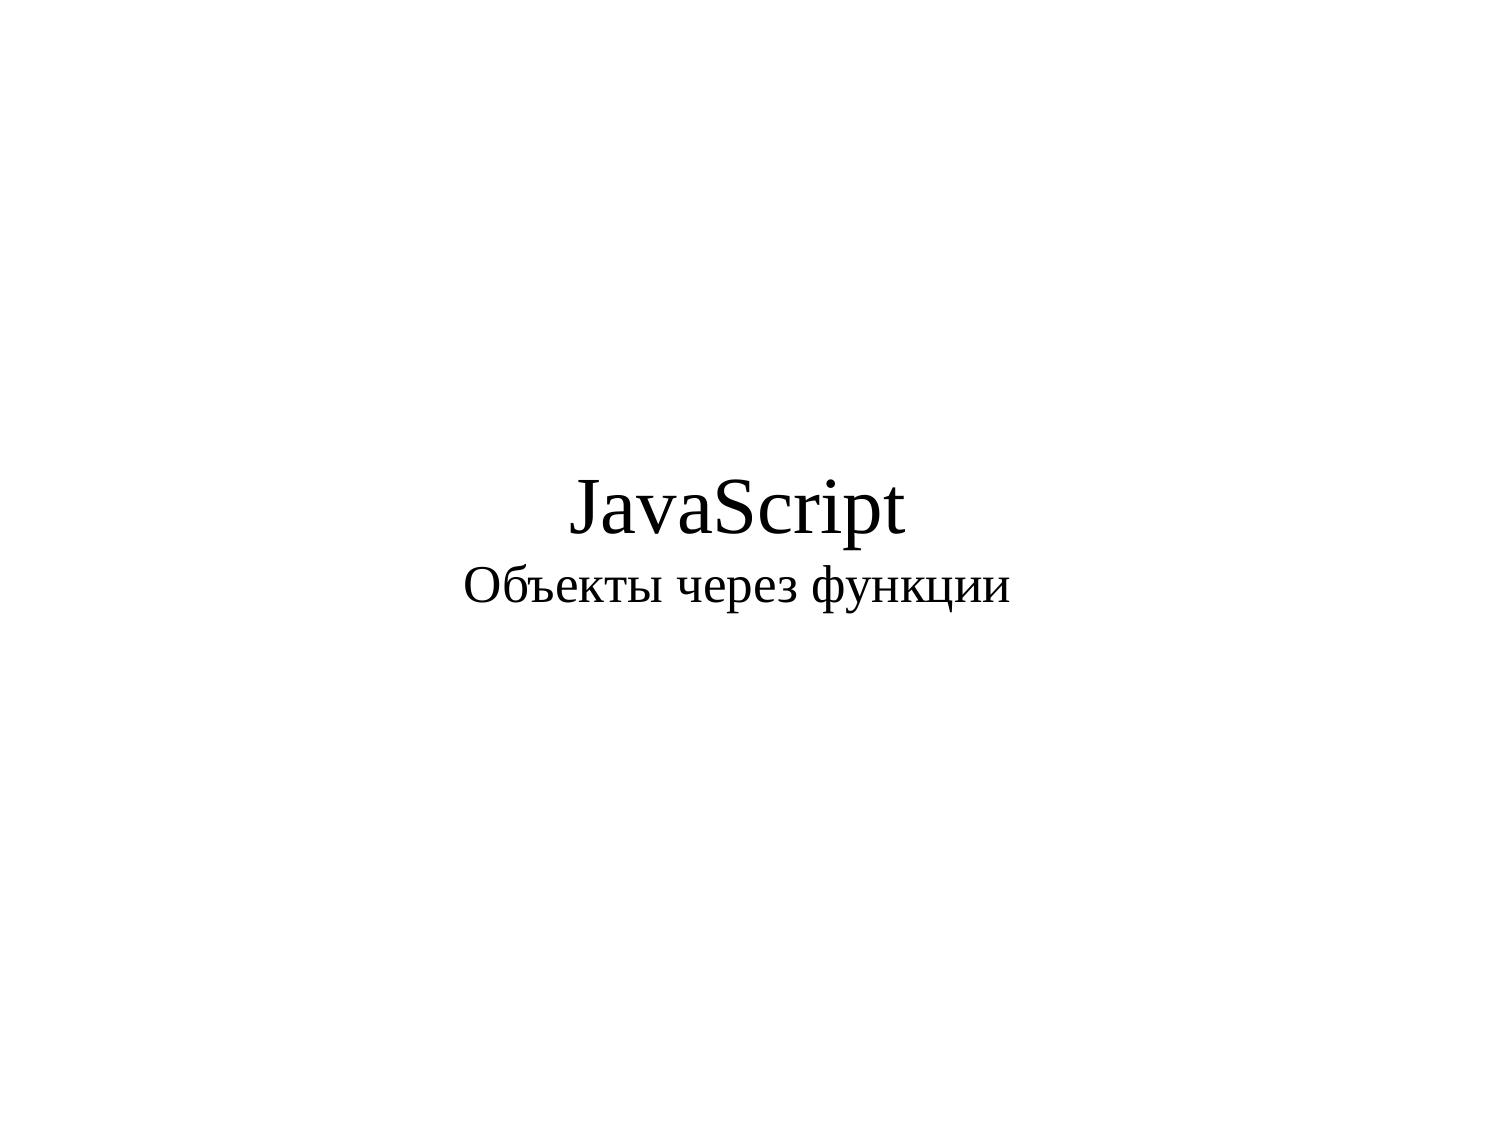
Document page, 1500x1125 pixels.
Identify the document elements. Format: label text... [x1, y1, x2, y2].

title JavaScript Объекты через функции [100, 444, 1376, 686]
